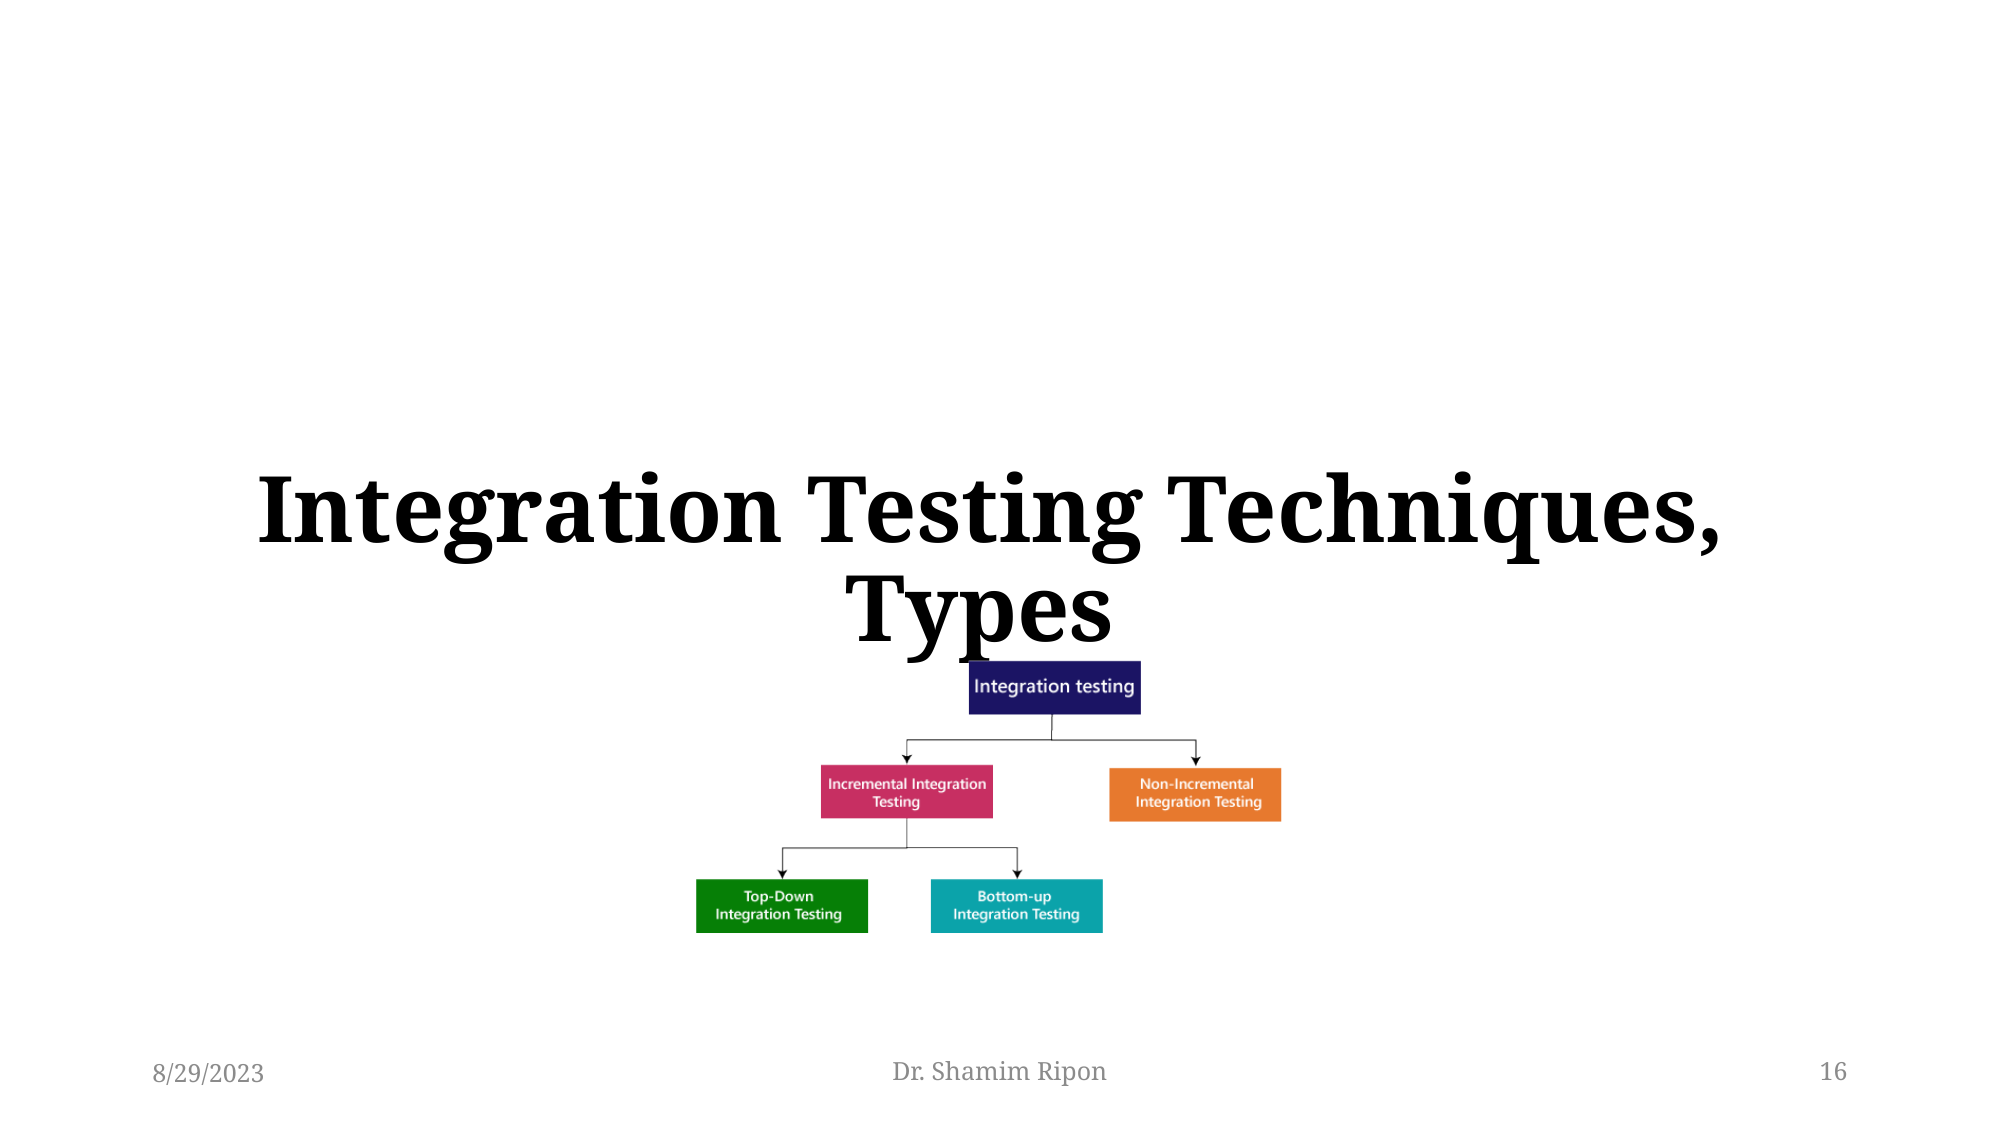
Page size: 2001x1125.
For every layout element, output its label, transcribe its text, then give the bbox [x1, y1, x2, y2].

title Integration Testing Techniques, Types [114, 450, 1869, 675]
picture [675, 649, 1309, 949]
slide_number 16 [1412, 1042, 1863, 1103]
footer Dr. Shamim Ripon [662, 1042, 1338, 1103]
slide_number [137, 1042, 588, 1103]
